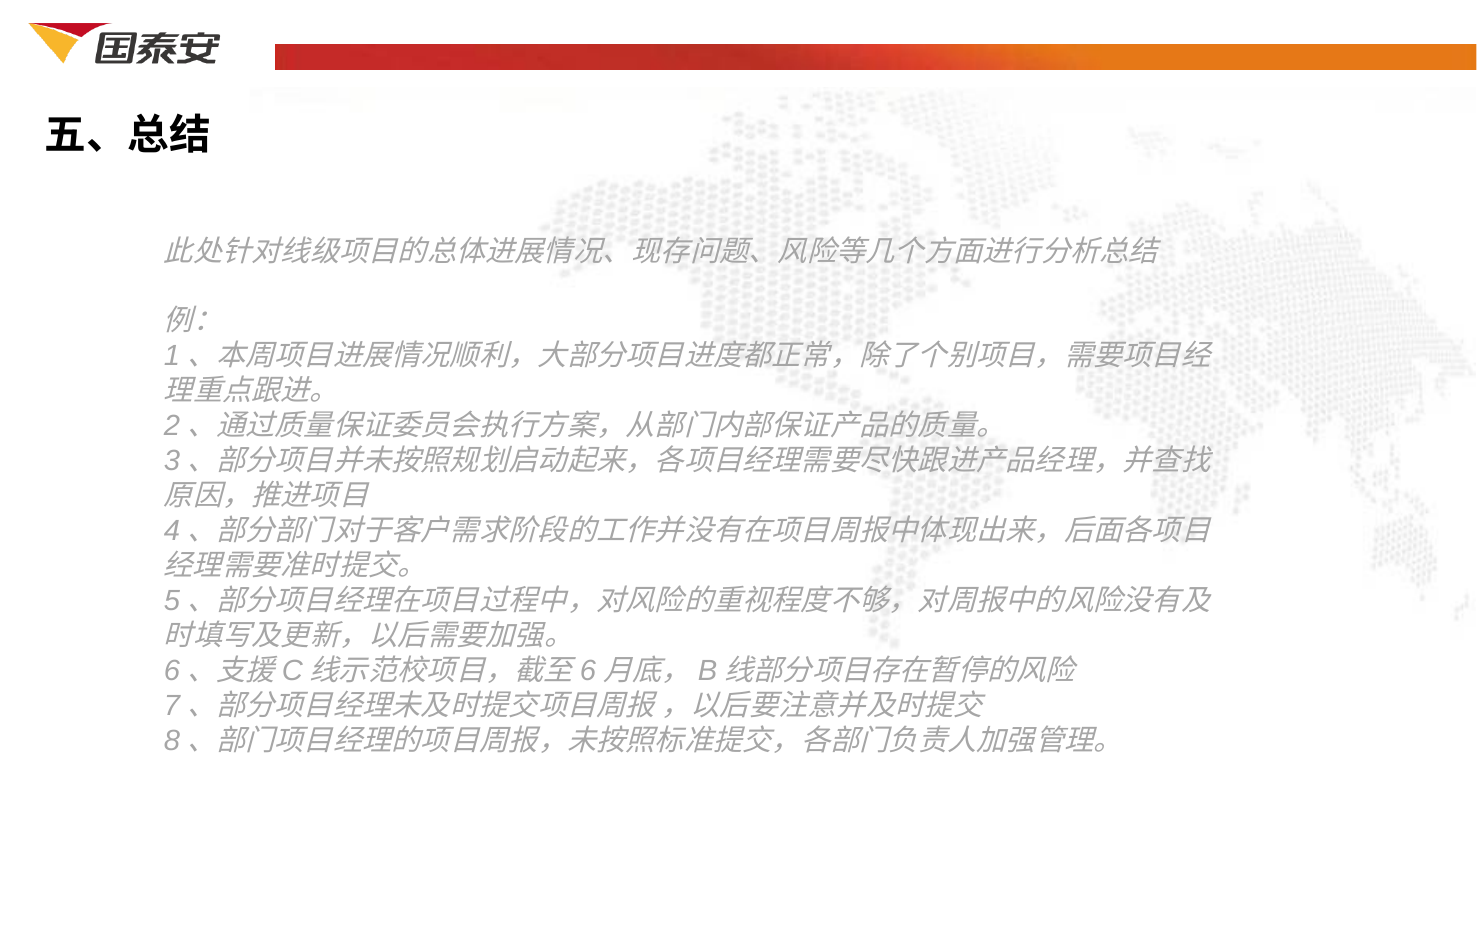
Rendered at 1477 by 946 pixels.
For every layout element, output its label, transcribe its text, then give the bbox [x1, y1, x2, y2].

text_box 此处针对线级项目的总体进展情况、现存问题、风险等几个方面进行分析总结 例： 1、本周项目进展情况顺利，大部分项目进度都正常，除了个别项目，需要项目经理重点跟进。 2、通过质量保证委员会执行方案，从部门内部保证产品的质量。 3、部分项目并未按照规划启动起来，各项目经理需要尽快跟进产品经理，并查找原因，推进项目 4、部分部门对于客户需求阶段的工作并没有在项目周报中体现出来，后面各项目经理需要准时提交。 5、部分项目经理在项目过程中，对风险的重视程度不够，对周报中的风险没有及时填写及更新，以后需要加强。 6、支援C线示范校项目，截至6月底，B线部分项目存在暂停的风险 7、部分项目经理未及时提交项目周报 ，以后要注意并及时提交 8、部门项目经理的项目周报，未按照标准提交，各部门负责人加强管理。 [149, 224, 1236, 799]
picture [275, 44, 1477, 70]
picture [0, 0, 1476, 946]
text_box 五、总结 [29, 91, 538, 175]
